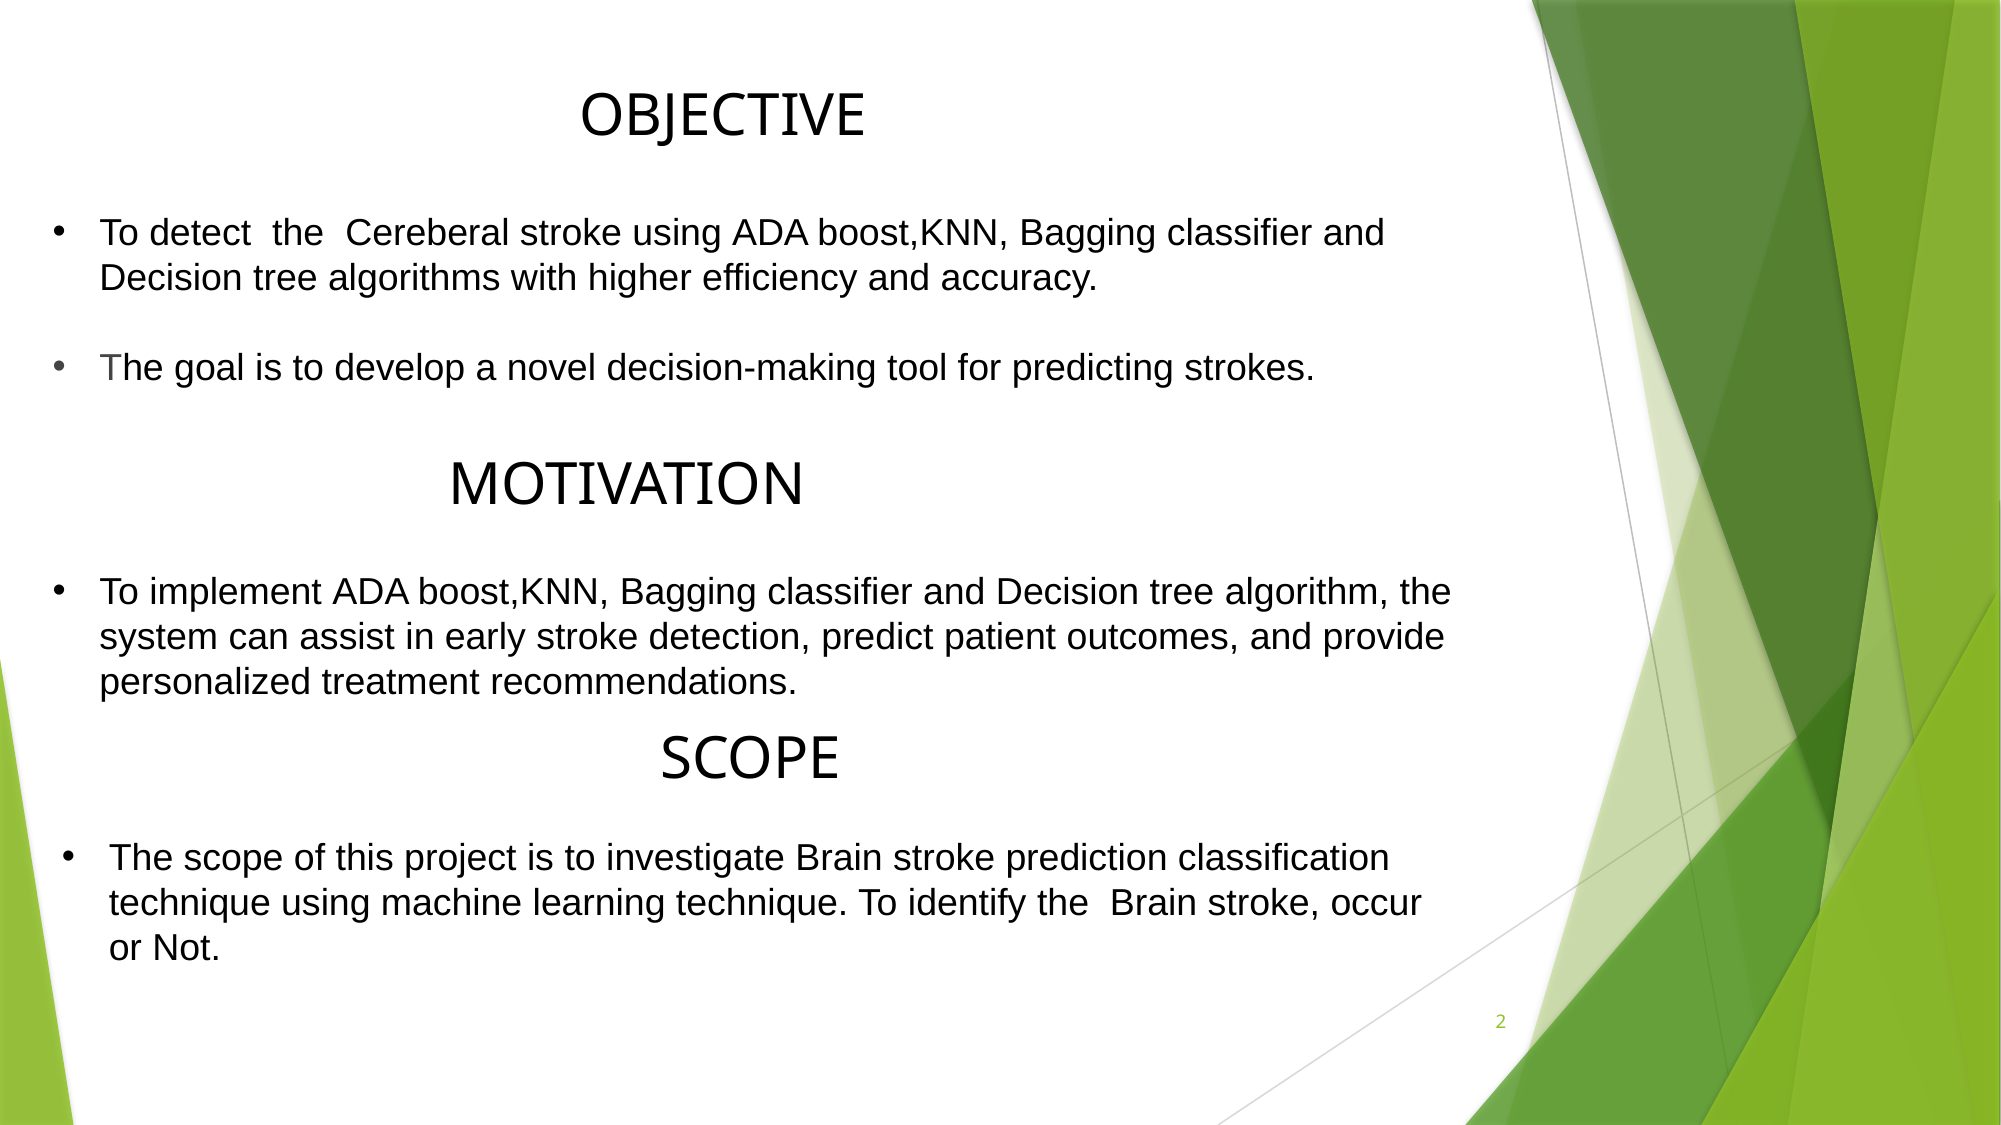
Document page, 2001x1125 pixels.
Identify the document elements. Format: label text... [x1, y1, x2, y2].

text_box To detect the Cereberal stroke using ADA boost,KNN, Bagging classifier and Decision tree algorithms with higher efficiency and accuracy. The goal is to develop a novel decision-making tool for predicting strokes. [37, 200, 1543, 396]
text_box MOTIVATION To implement ADA boost,KNN, Bagging classifier and Decision tree algorithm, the system can assist in early stroke detection, predict patient outcomes, and provide personalized treatment recommendations. [37, 439, 1573, 755]
text_box SCOPE [630, 713, 951, 798]
text_box The scope of this project is to investigate Brain stroke prediction classification technique using machine learning technique. To identify the Brain stroke, occur or Not. [47, 826, 1474, 976]
text_box OBJECTIVE [564, 69, 1016, 155]
slide_number 2 [1409, 992, 1522, 1053]
